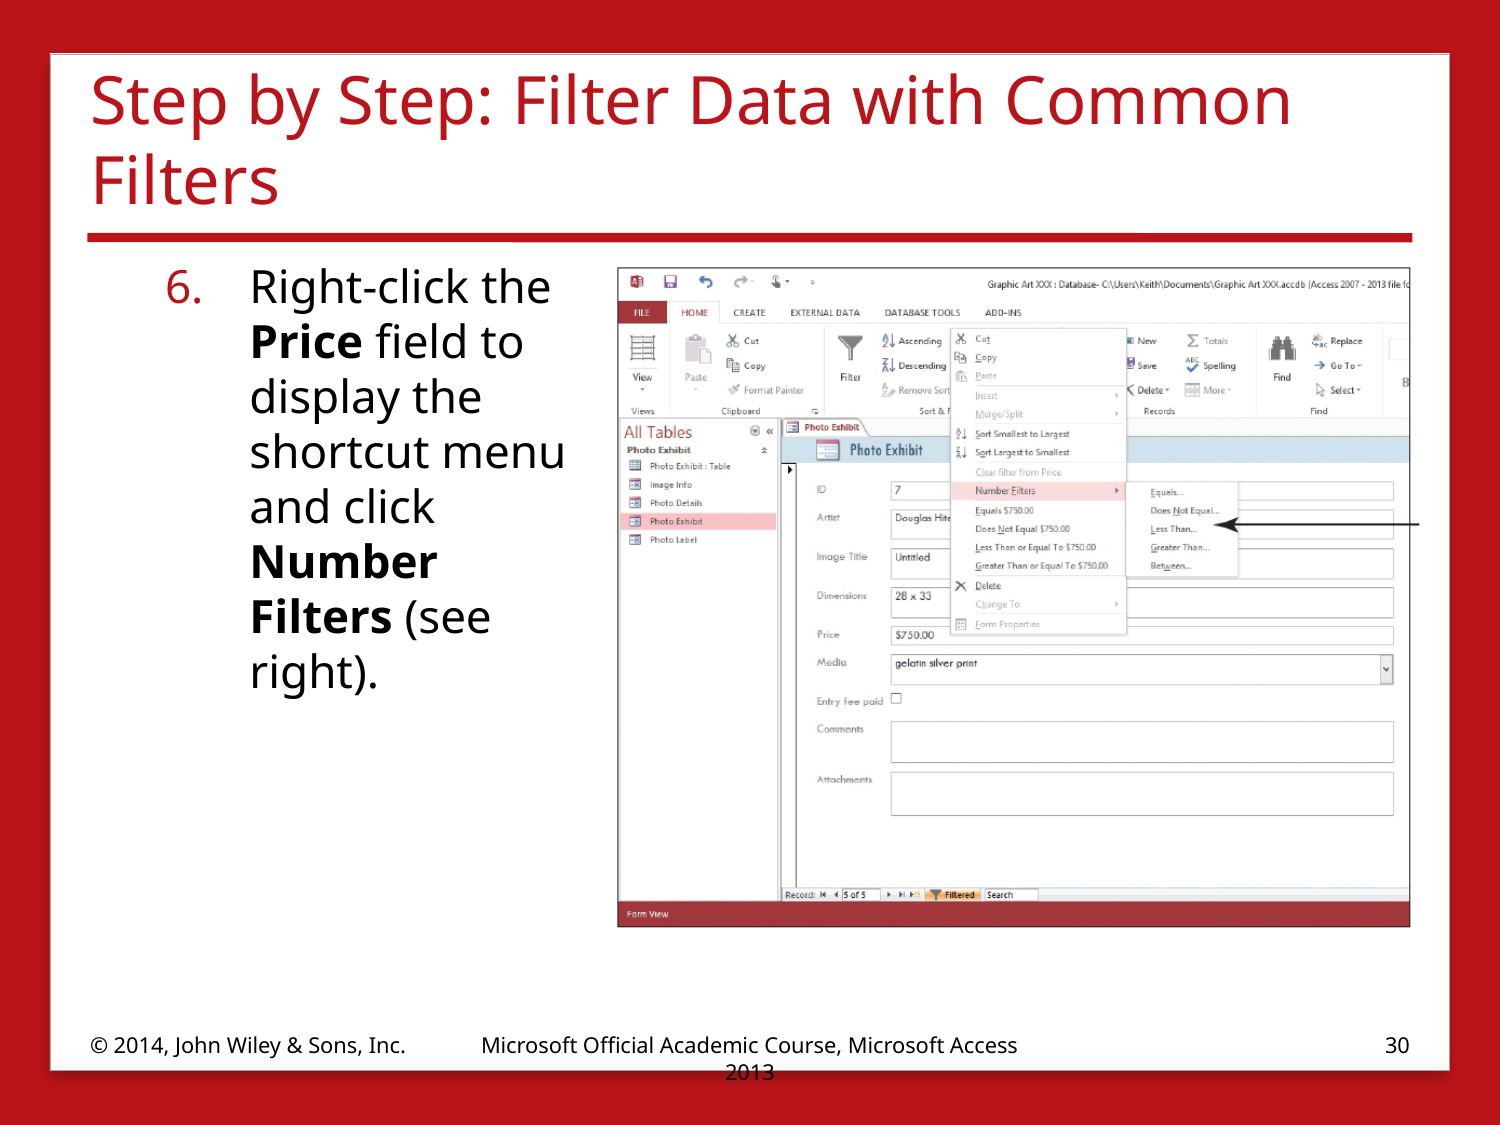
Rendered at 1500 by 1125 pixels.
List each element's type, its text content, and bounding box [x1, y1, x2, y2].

footer Microsoft Official Academic Course, Microsoft Access 2013 [449, 1024, 1051, 1103]
title Step by Step: Filter Data with Common Filters [74, 74, 1426, 226]
picture [612, 262, 1420, 937]
slide_number 30 [1074, 1024, 1426, 1103]
slide_number © 2014, John Wiley & Sons, Inc. [74, 1024, 426, 1103]
list Right-click the Price field to display the shortcut menu and click Number Filters (see right). [75, 249, 600, 1063]
